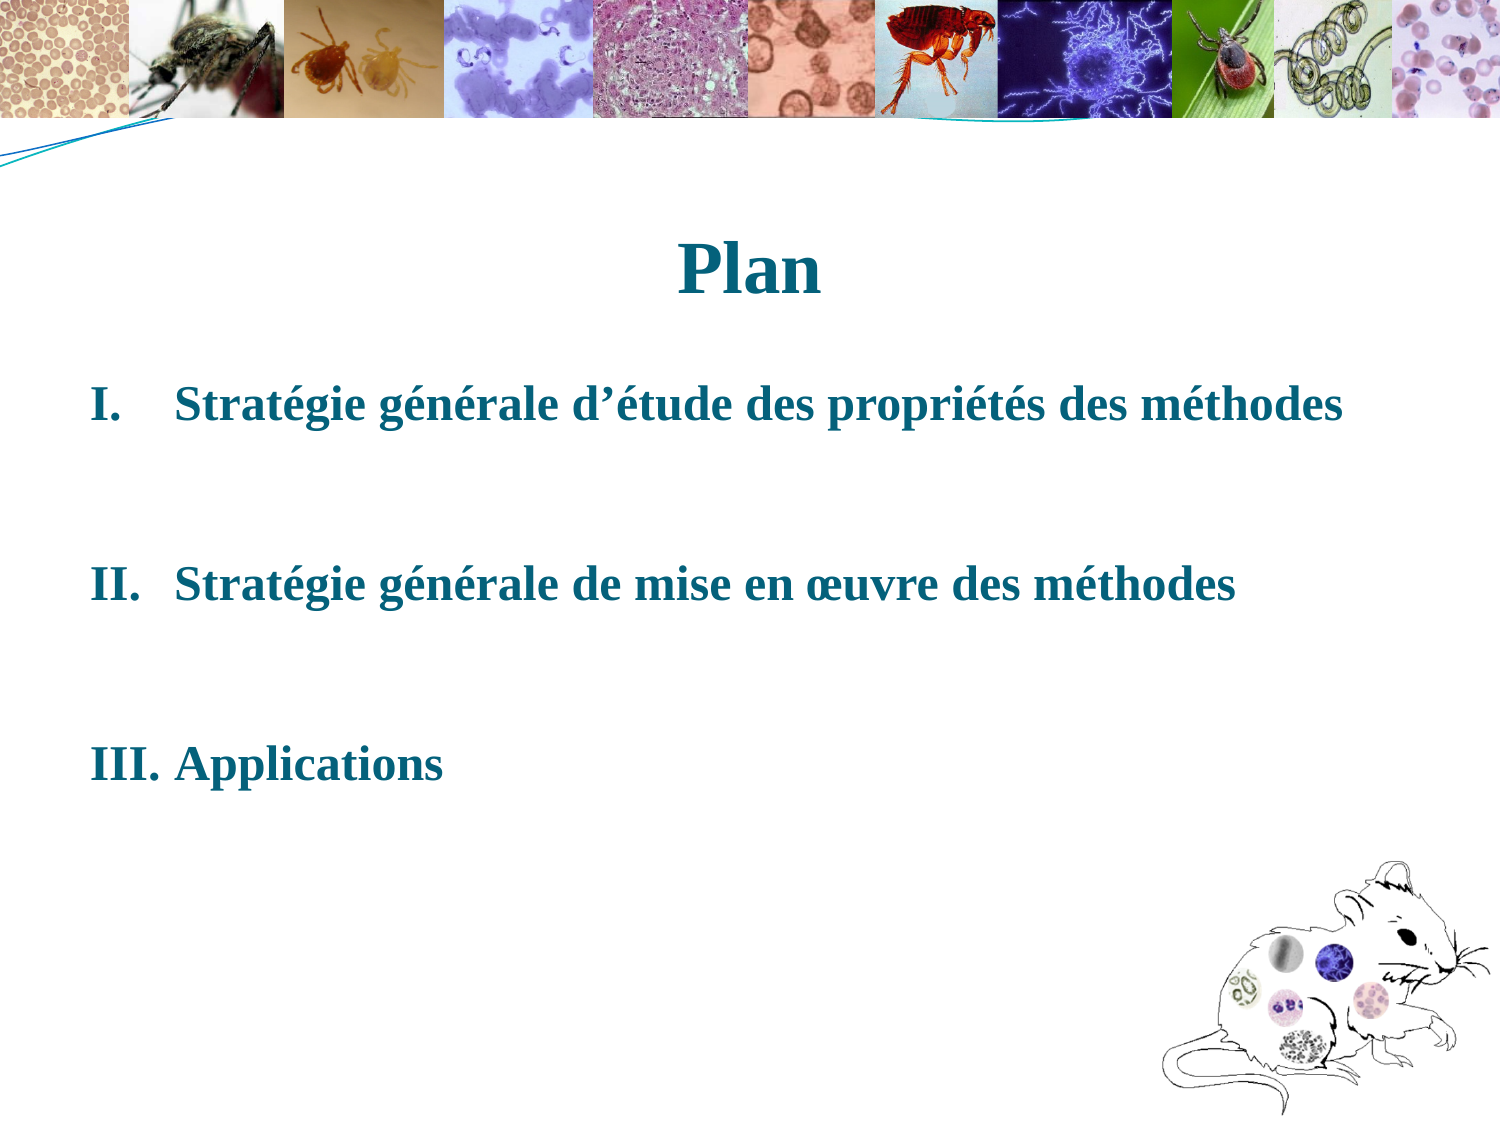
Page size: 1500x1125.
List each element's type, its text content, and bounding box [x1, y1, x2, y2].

picture [1145, 852, 1500, 1122]
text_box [0, 0, 1500, 119]
text_box Plan Stratégie générale d’étude des propriétés des méthodes Stratégie générale de mise en œuvre des méthodes Applications [0, 210, 1500, 848]
